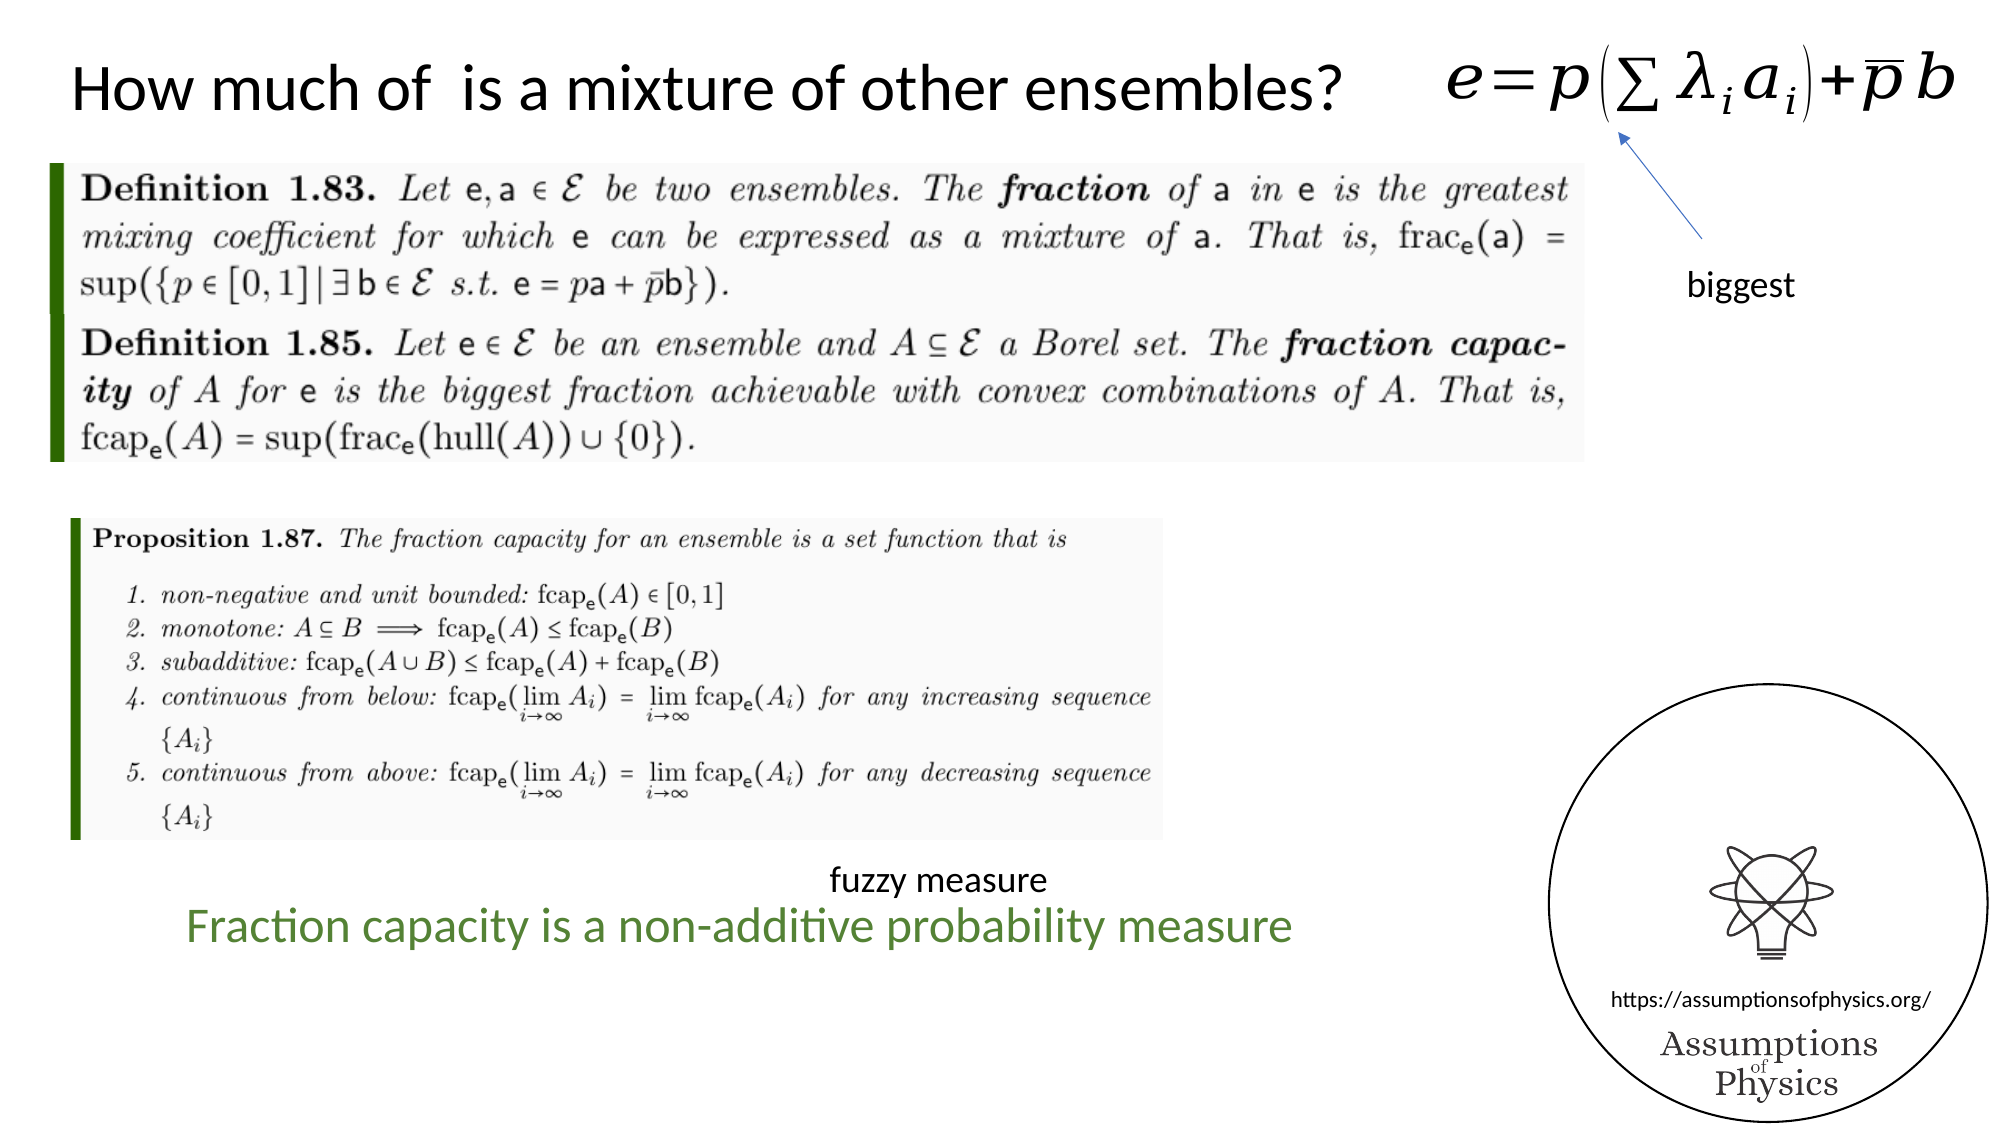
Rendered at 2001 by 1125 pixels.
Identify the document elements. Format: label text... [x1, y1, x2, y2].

text_box fuzzy measure [814, 847, 1064, 908]
picture [36, 163, 1597, 462]
text_box Fraction capacity is a non-additive probability measure [171, 885, 1309, 960]
picture [1709, 846, 1834, 960]
picture [1660, 1029, 1877, 1103]
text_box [1618, 132, 1703, 239]
picture [64, 518, 1163, 840]
